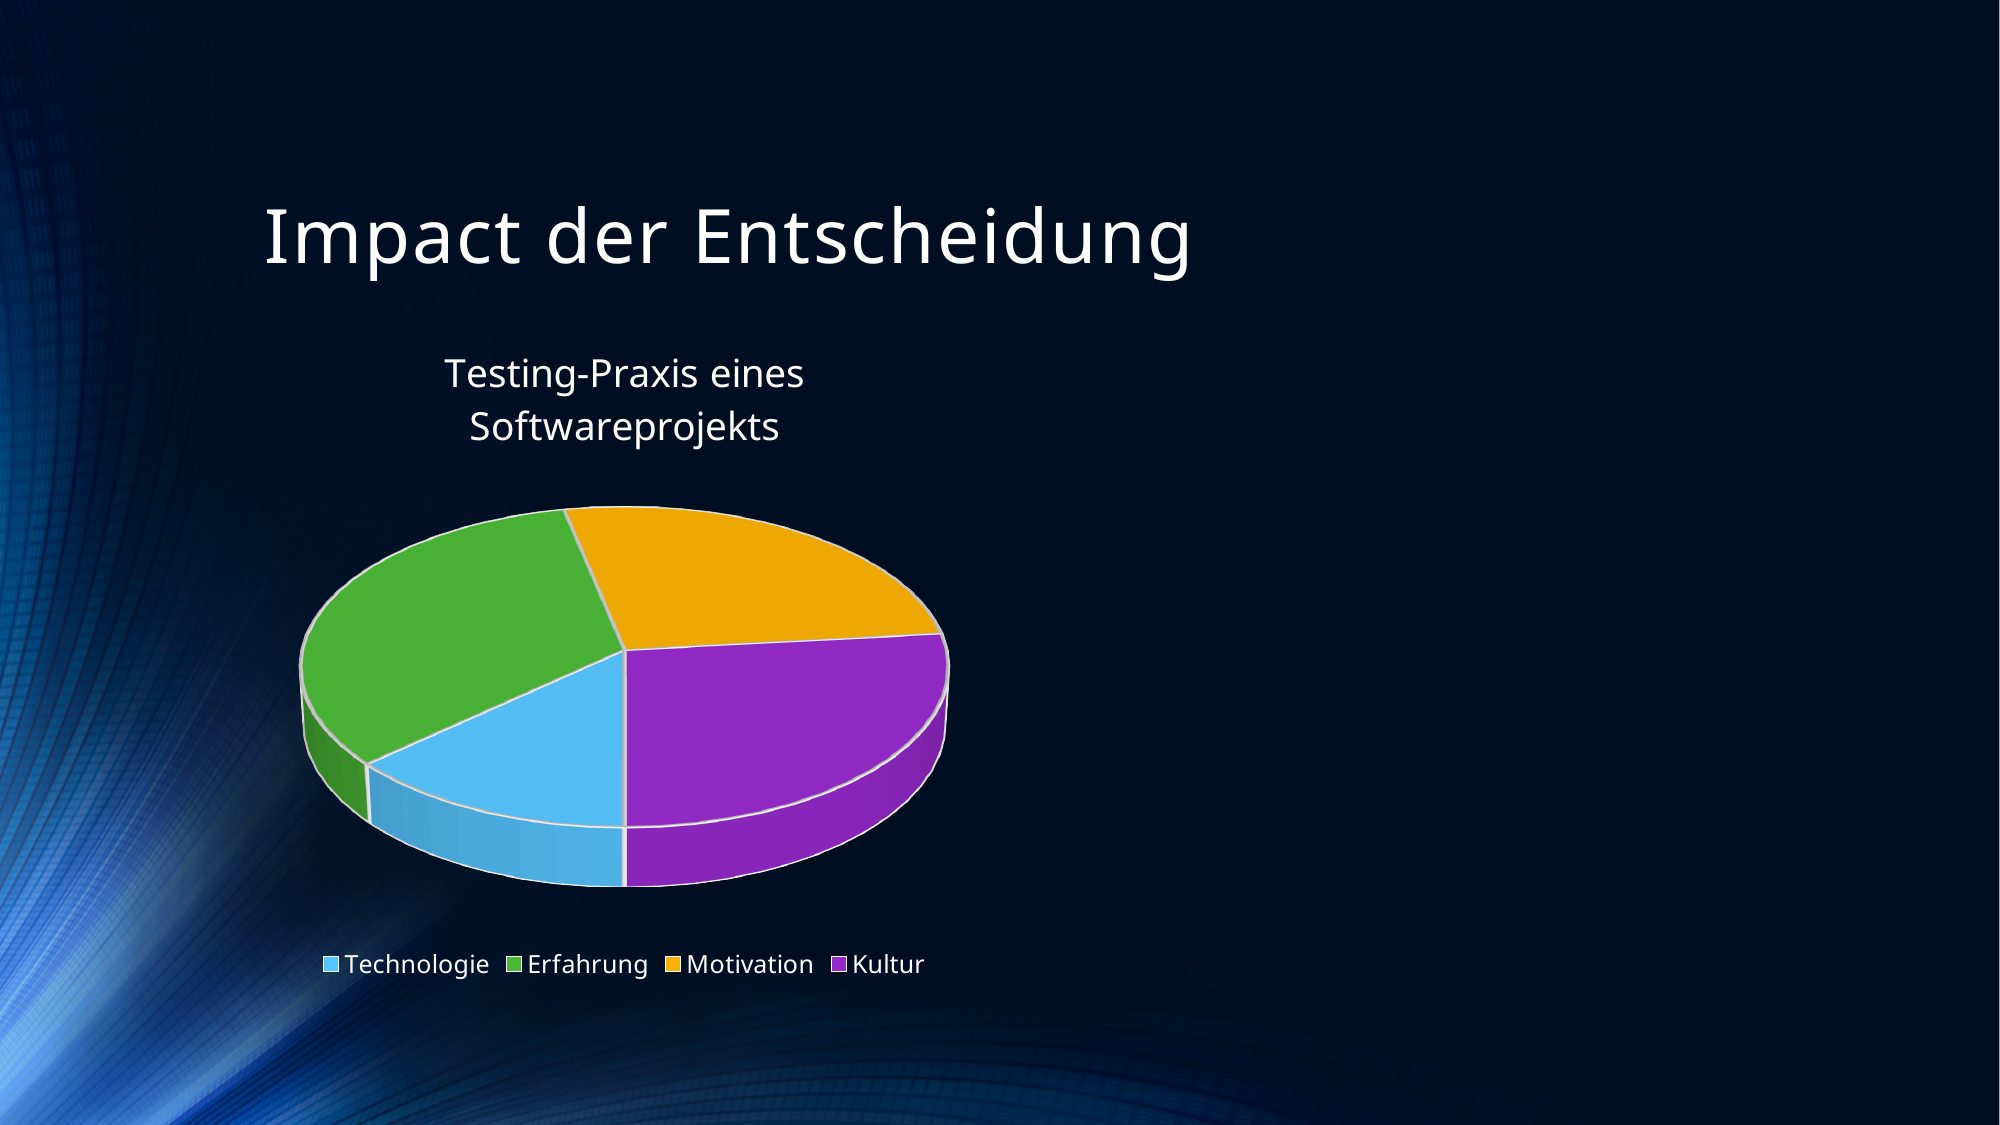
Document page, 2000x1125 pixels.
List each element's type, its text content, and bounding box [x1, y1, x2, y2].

picture [0, 0, 2000, 1125]
title Impact der Entscheidung [249, 62, 1750, 288]
chart [249, 312, 1000, 988]
